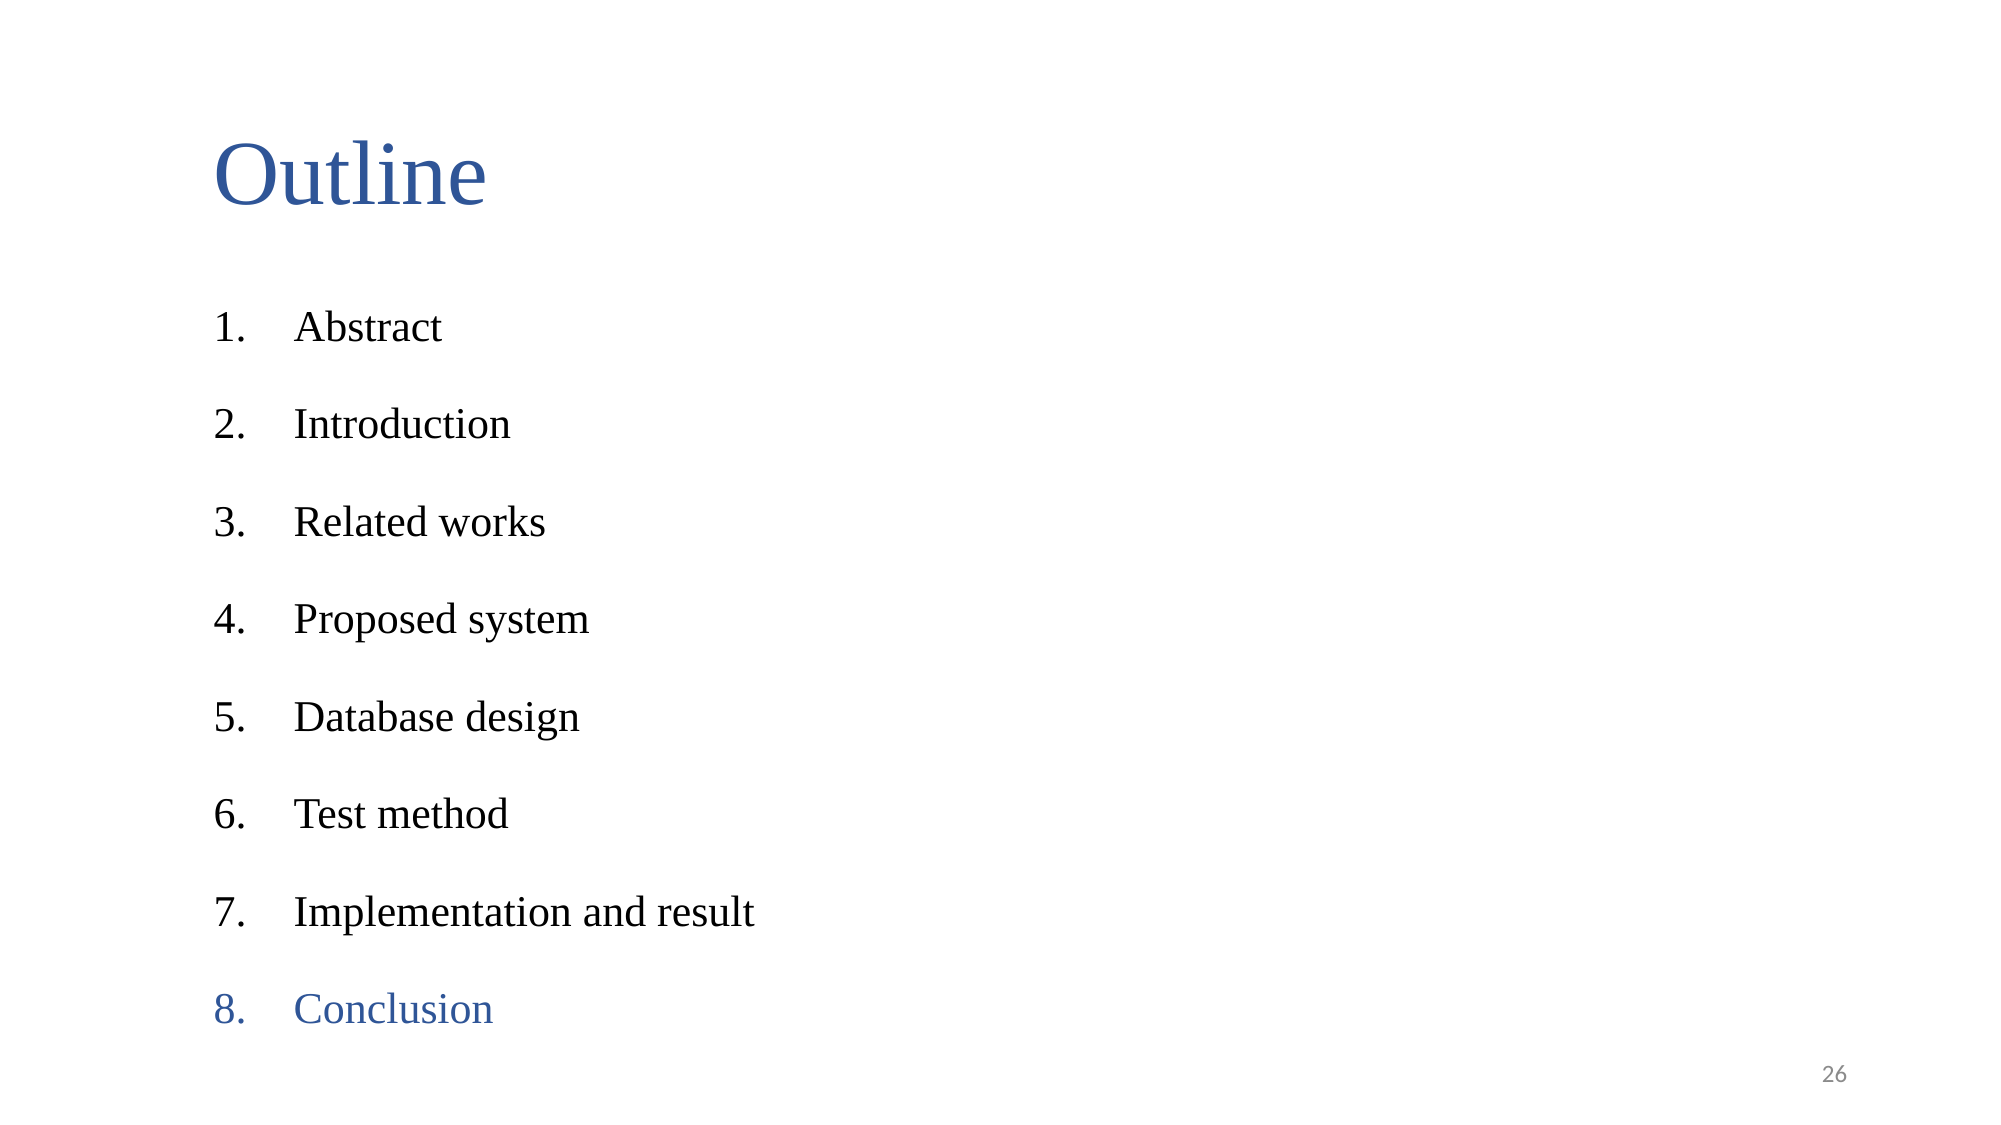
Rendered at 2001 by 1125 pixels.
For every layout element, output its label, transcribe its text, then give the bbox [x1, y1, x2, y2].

list Abstract Introduction Related works Proposed system Database design Test method Implementation and result Conclusion [198, 263, 1967, 1048]
title Outline [198, 44, 1899, 263]
slide_number 26 [1412, 1042, 1863, 1103]
